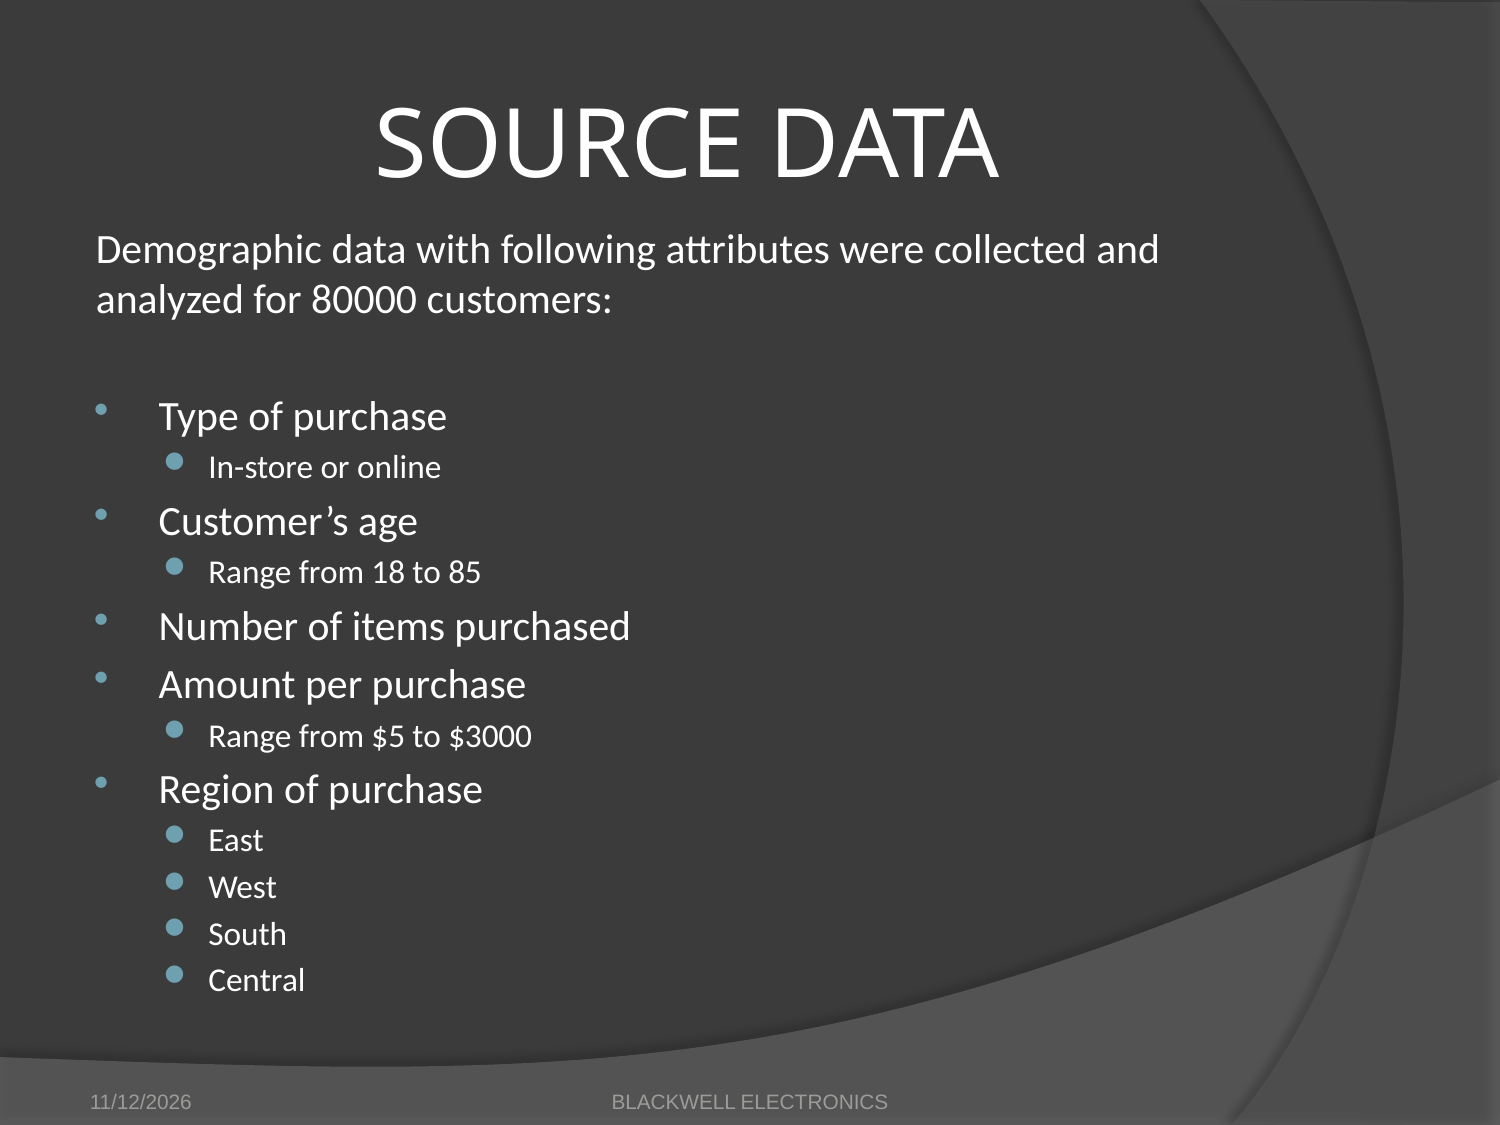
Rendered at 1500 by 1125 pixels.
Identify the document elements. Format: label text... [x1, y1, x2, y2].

title SOURCE DATA [75, 45, 1300, 214]
list Demographic data with following attributes were collected and analyzed for 80000 customers: Type of purchase In-store or online Customer’s age Range from 18 to 85 Number of items purchased Amount per purchase Range from $5 to $3000 Region of purchase East West South Central [75, 214, 1300, 1054]
footer BLACKWELL ELECTRONICS [512, 1053, 988, 1114]
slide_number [75, 1053, 425, 1114]
